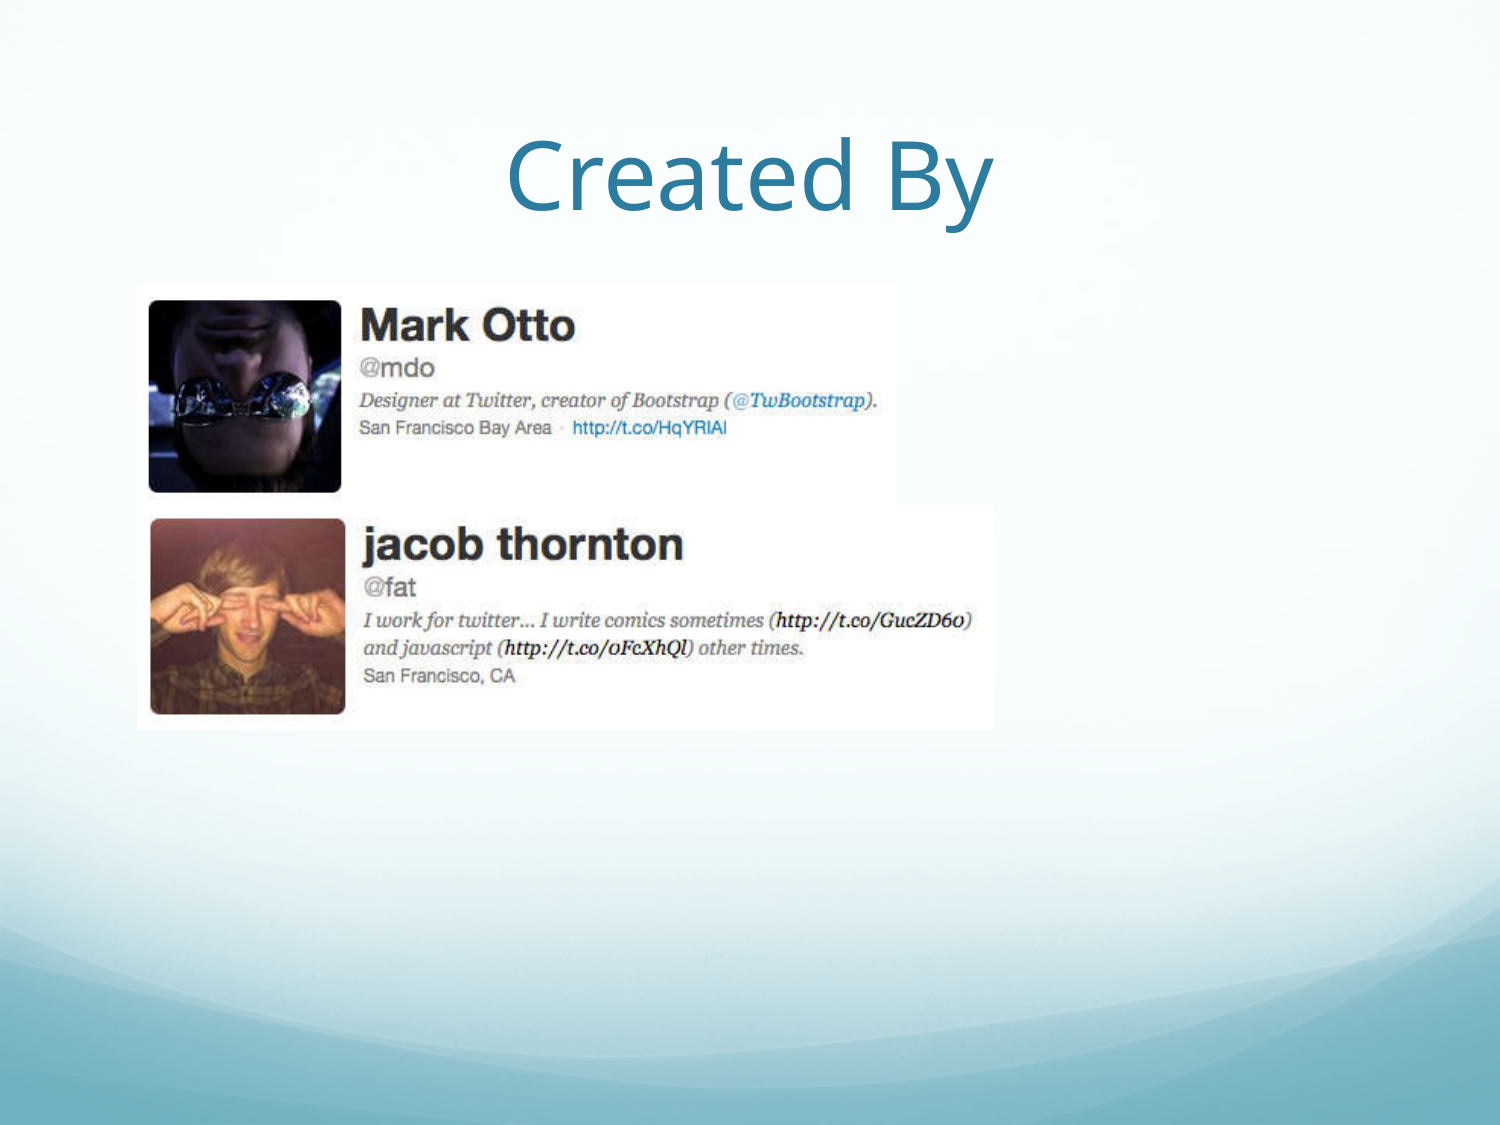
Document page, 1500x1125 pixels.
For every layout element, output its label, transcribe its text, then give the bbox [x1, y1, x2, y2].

title Created By [90, 17, 1410, 237]
picture [136, 283, 995, 730]
